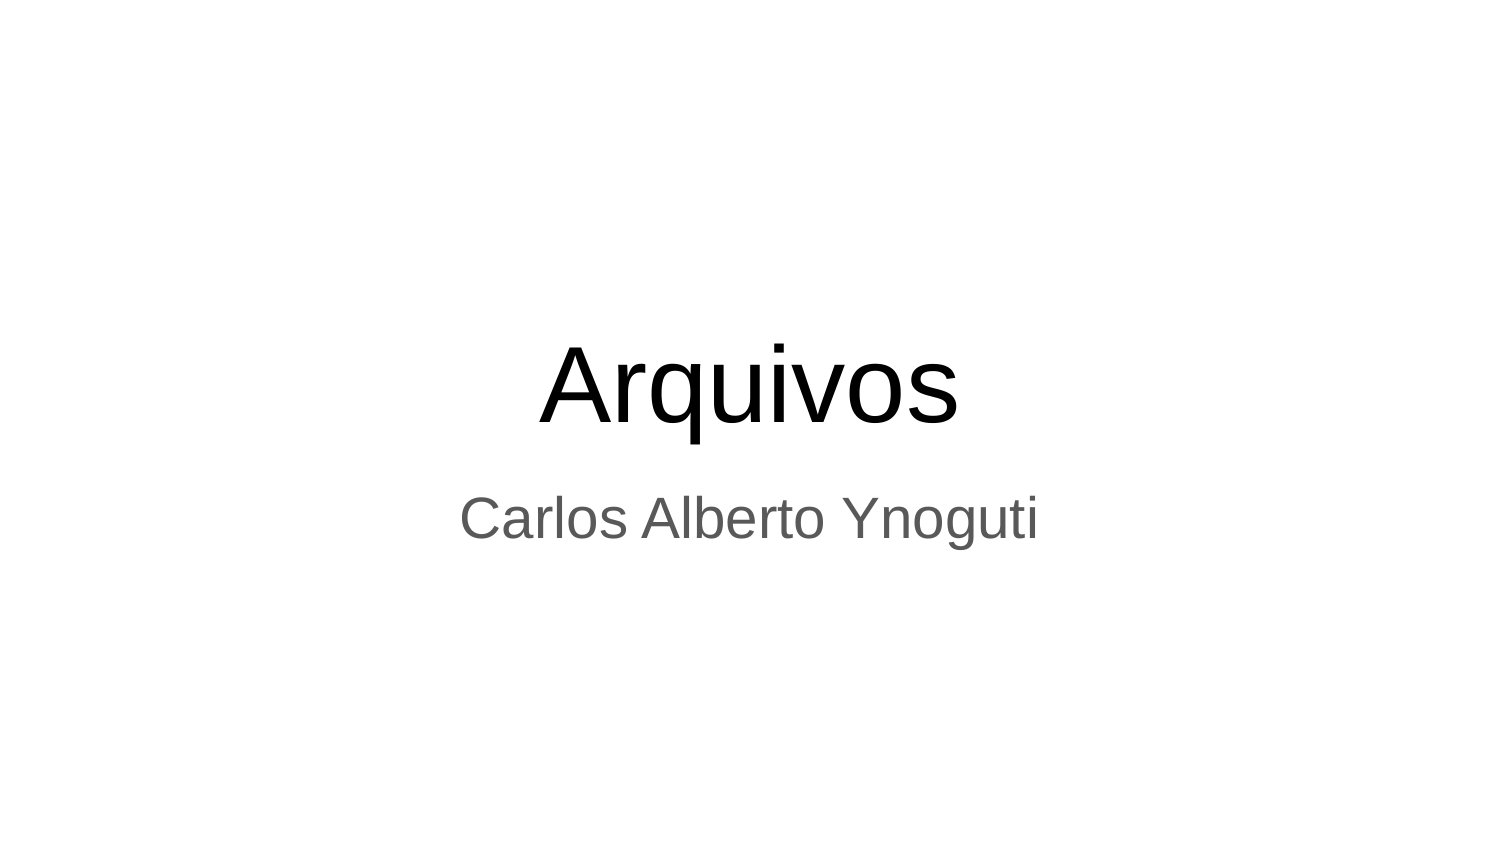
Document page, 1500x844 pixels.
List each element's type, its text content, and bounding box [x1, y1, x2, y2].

title Arquivos [51, 122, 1449, 459]
subtitle Carlos Alberto Ynoguti [51, 464, 1449, 595]
